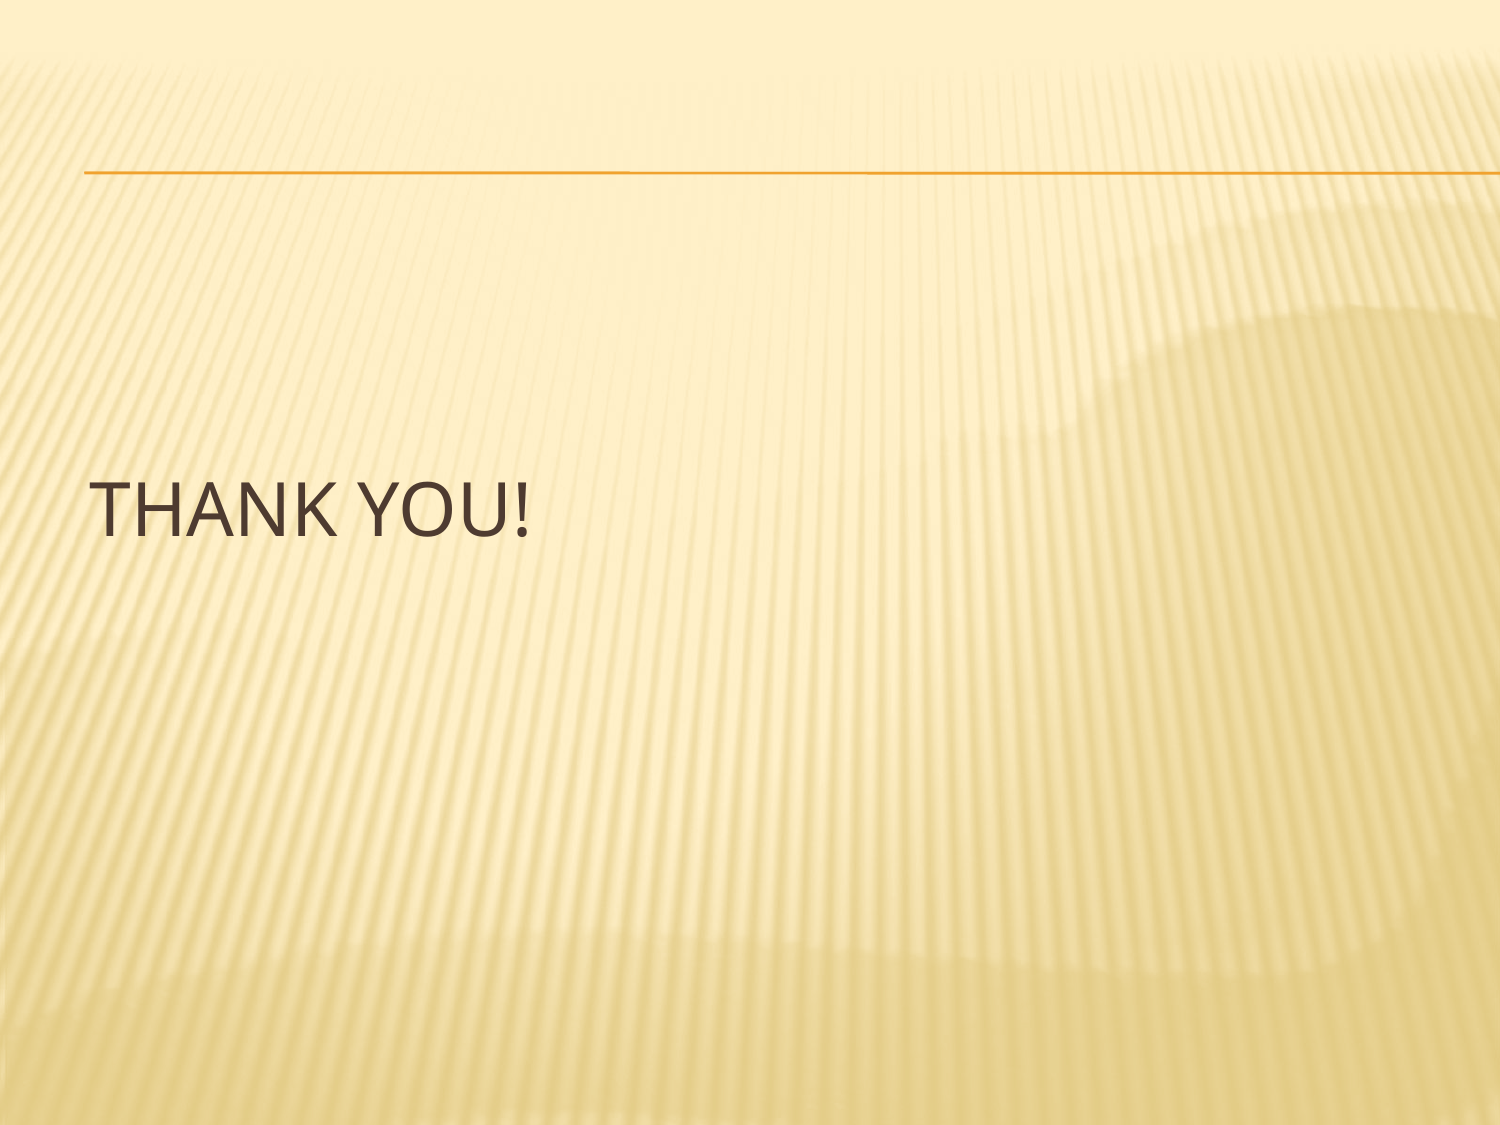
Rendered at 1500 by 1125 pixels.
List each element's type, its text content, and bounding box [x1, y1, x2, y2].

title Thank you! [75, 412, 1425, 600]
